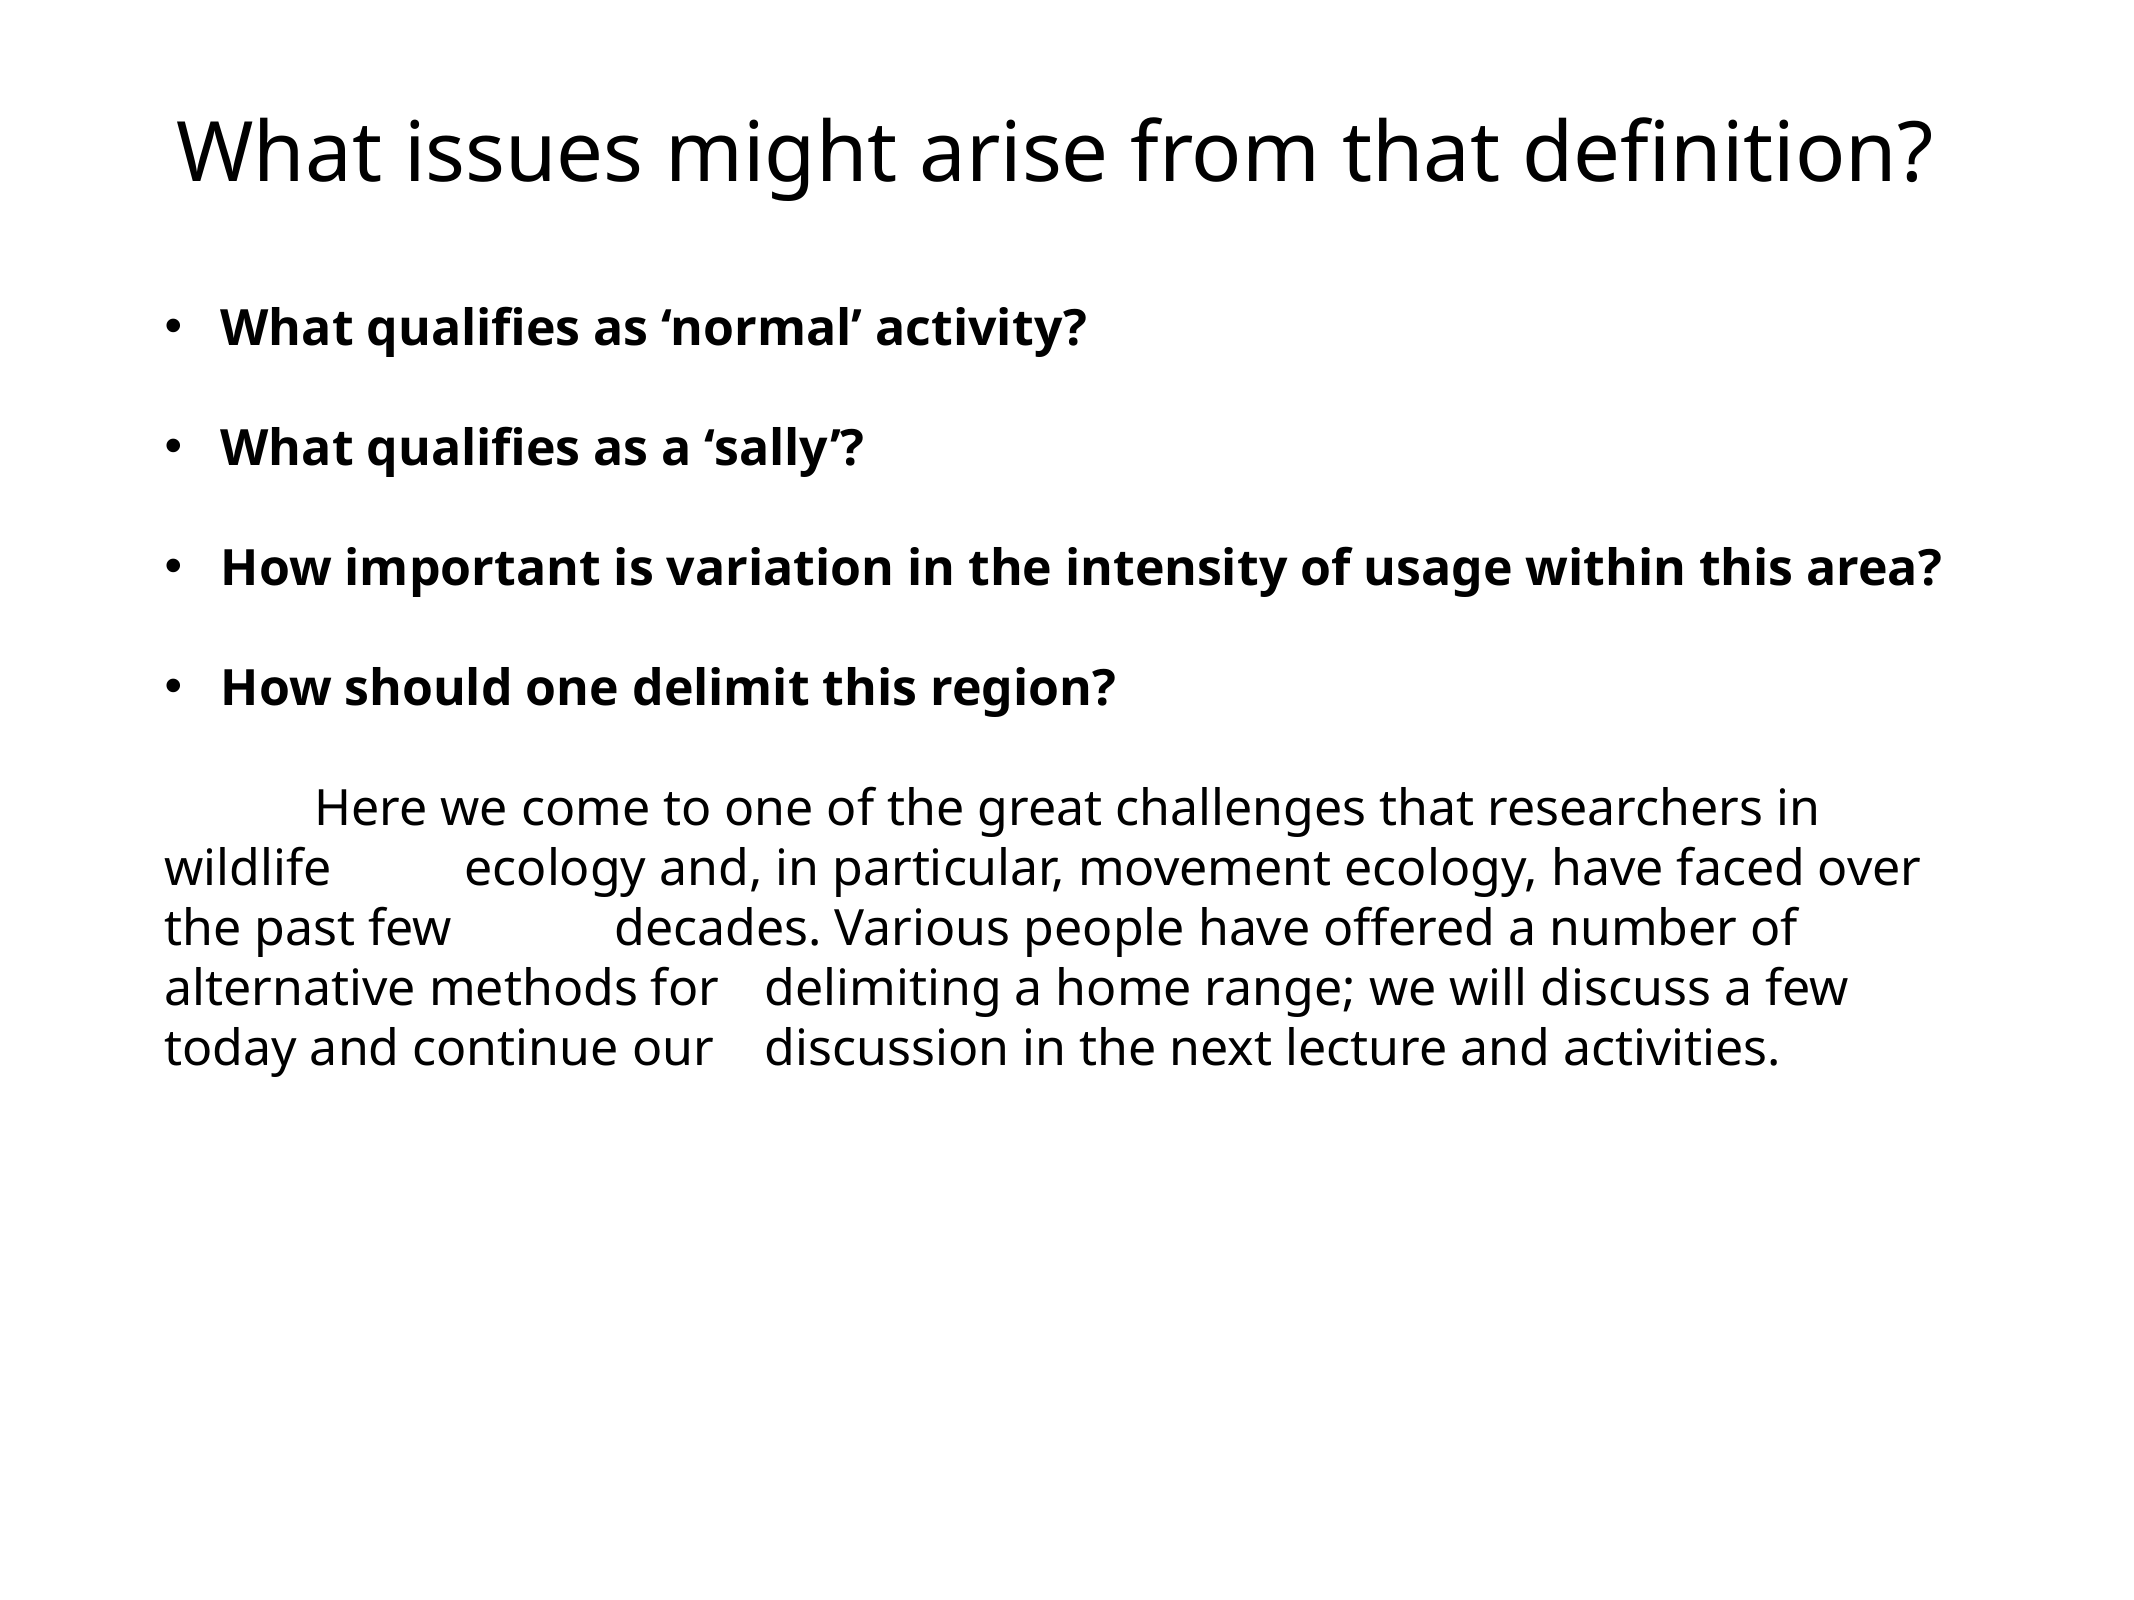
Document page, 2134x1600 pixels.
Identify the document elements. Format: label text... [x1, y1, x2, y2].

text_box What qualifies as ‘normal’ activity? What qualifies as a ‘sally’? How important is variation in the intensity of usage within this area? How should one delimit this region? Here we come to one of the great challenges that researchers in wildlife ecology and, in particular, movement ecology, have faced over the past few decades. Various people have offered a number of alternative methods for delimiting a home range; we will discuss a few today and continue our discussion in the next lecture and activities. [156, 287, 1978, 1084]
title What issues might arise from that definition? [155, 41, 1978, 255]
